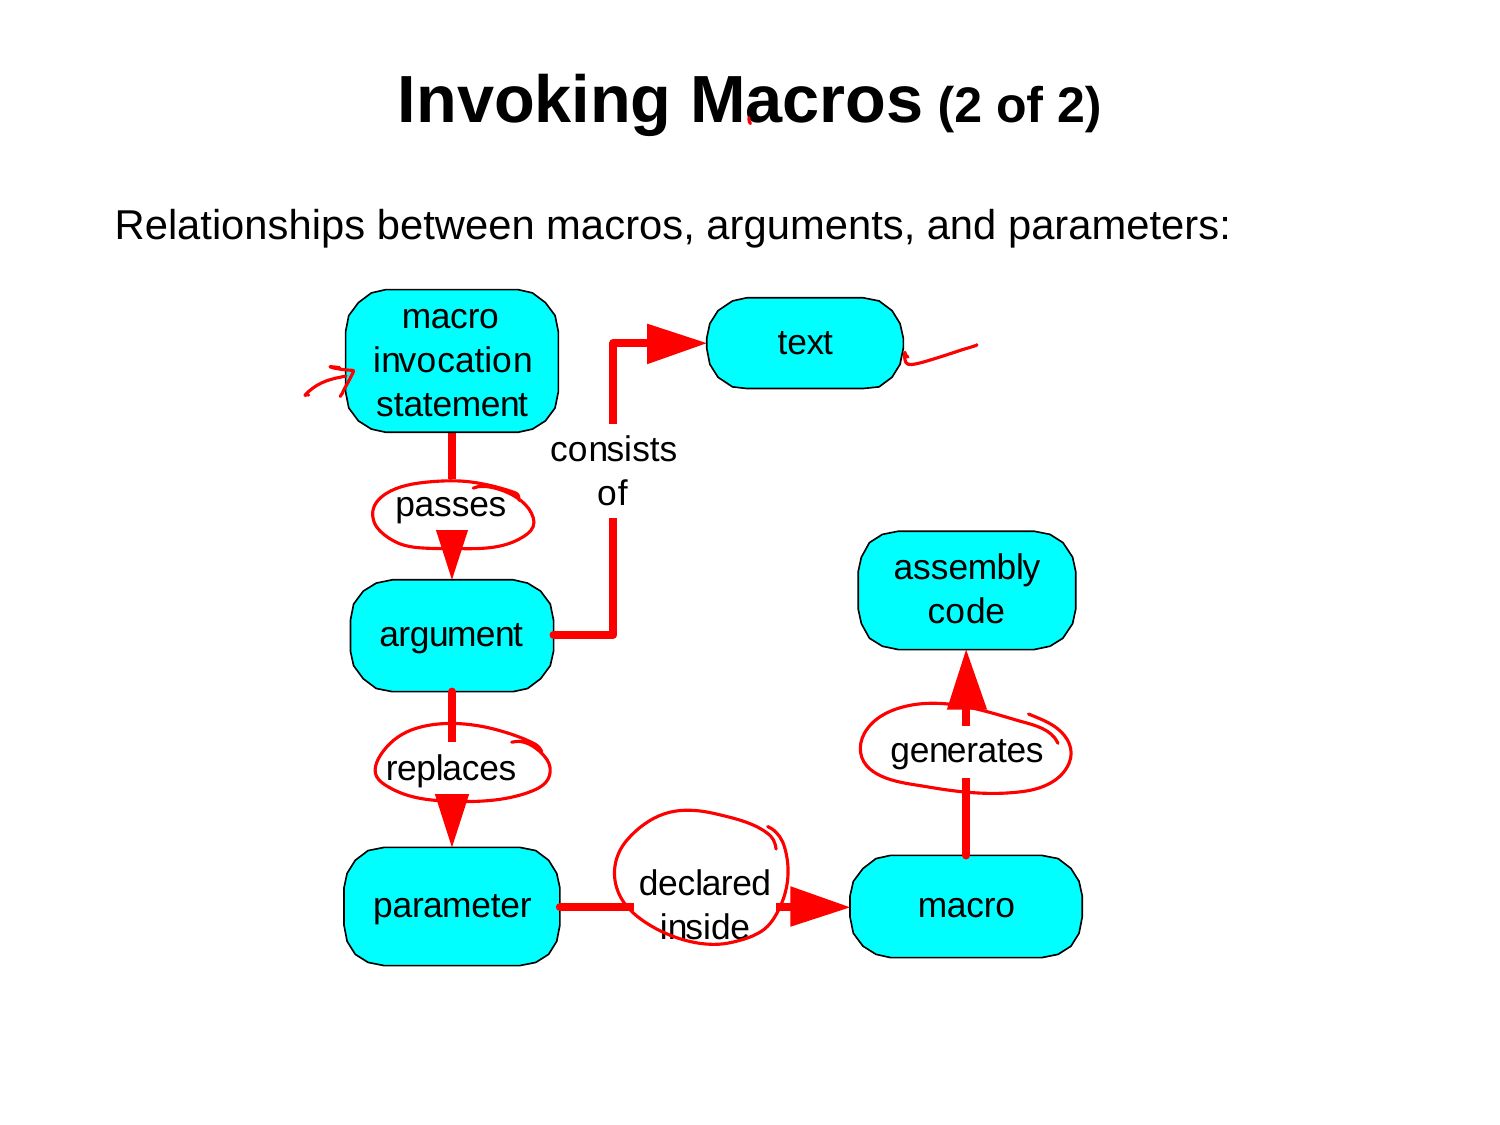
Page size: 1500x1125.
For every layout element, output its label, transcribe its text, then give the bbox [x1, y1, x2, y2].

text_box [337, 274, 1088, 976]
text_box Relationships between macros, arguments, and parameters: [99, 174, 1438, 270]
title Invoking Macros (2 of 2) [75, 24, 1425, 168]
